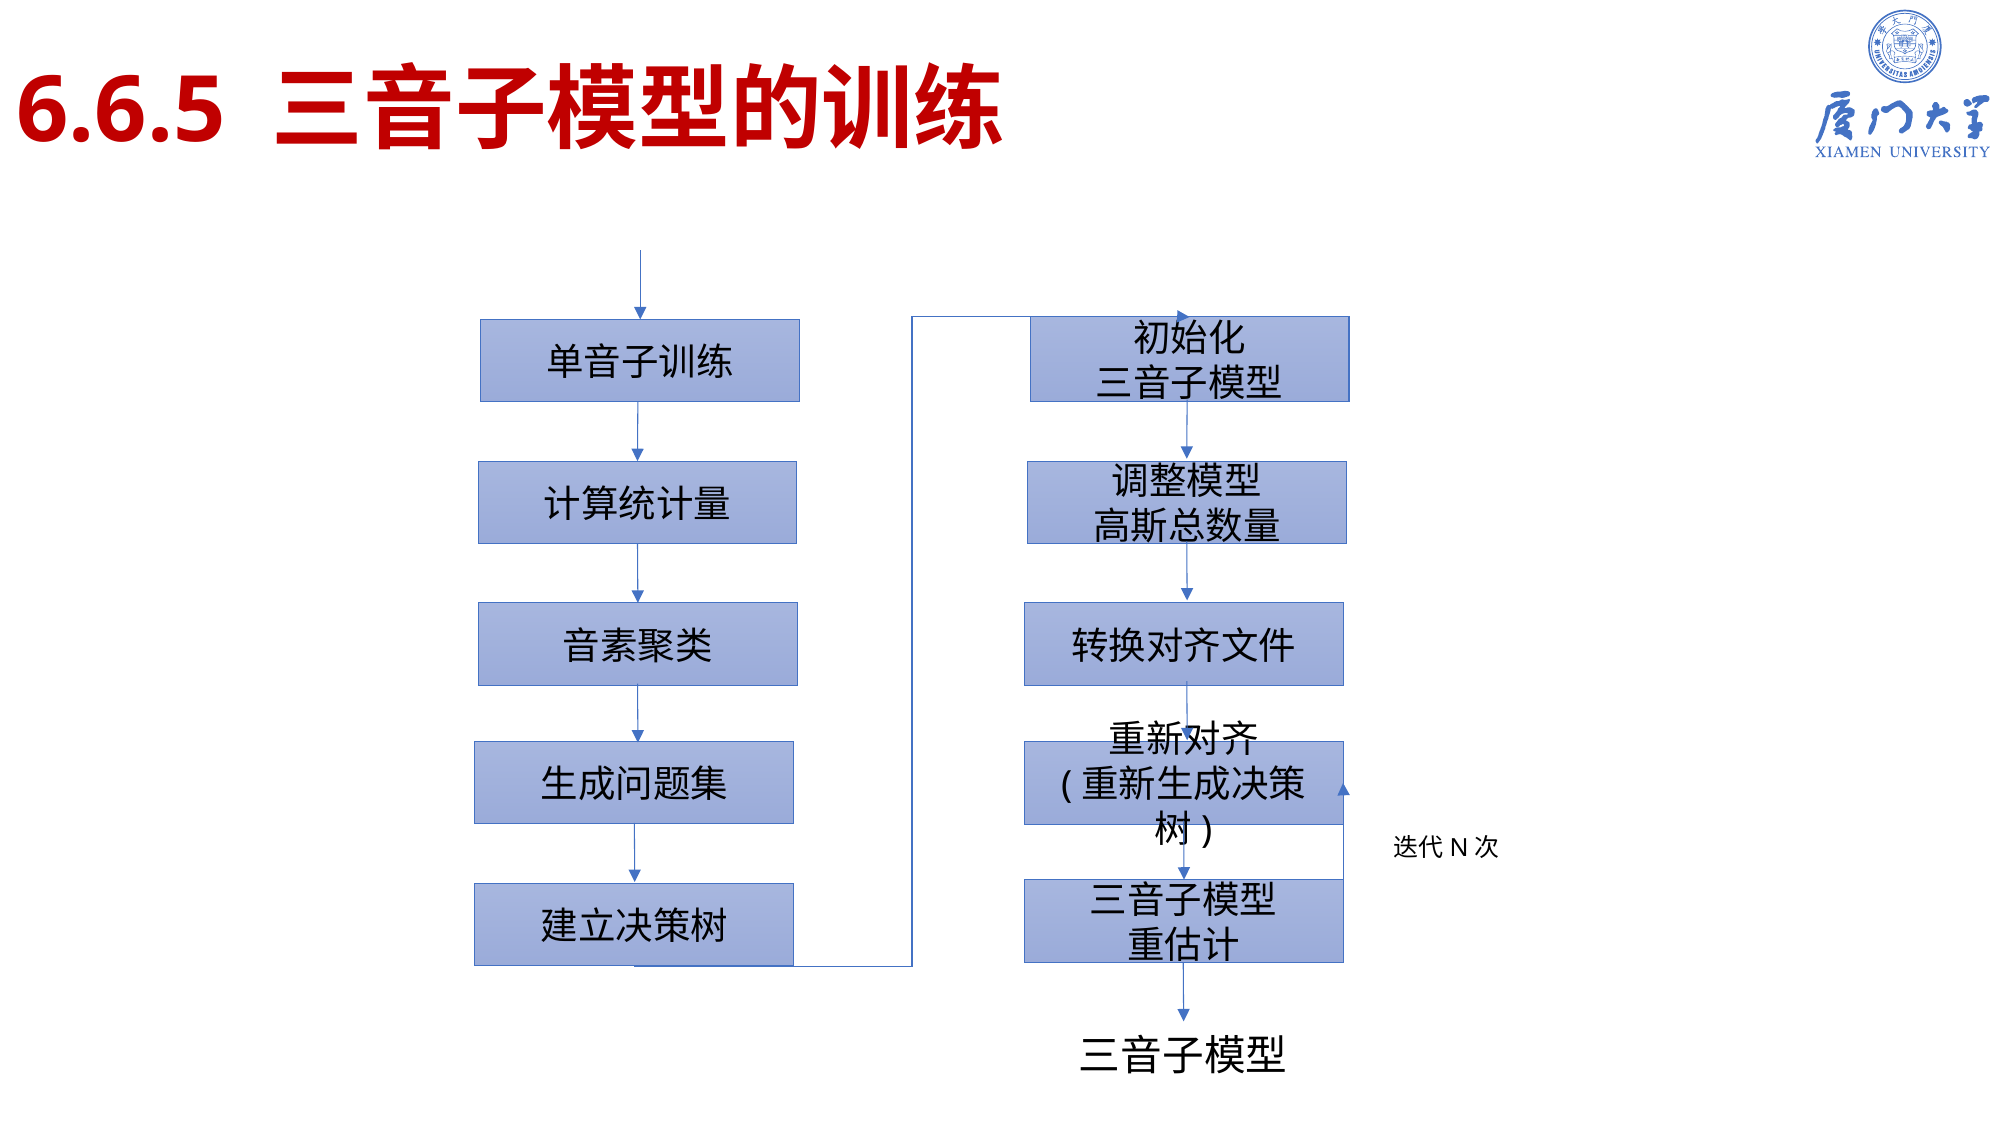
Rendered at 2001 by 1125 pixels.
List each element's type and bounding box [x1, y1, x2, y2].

title [1, 3, 1727, 221]
text_box [474, 250, 1515, 1087]
